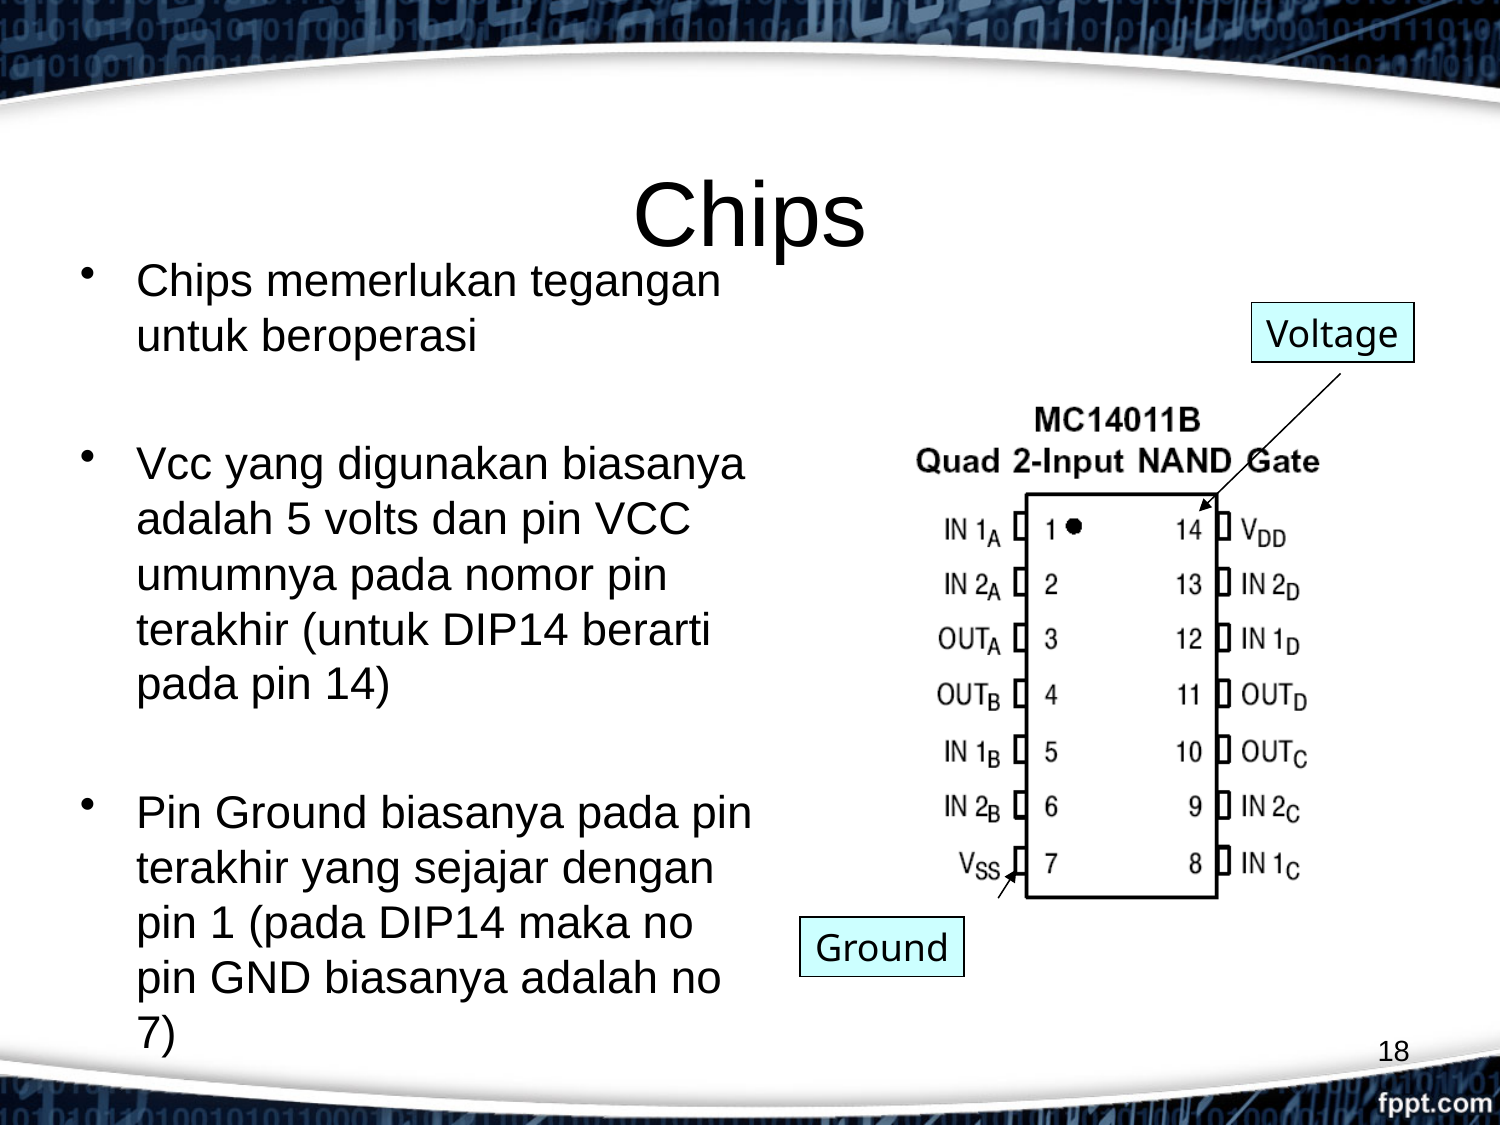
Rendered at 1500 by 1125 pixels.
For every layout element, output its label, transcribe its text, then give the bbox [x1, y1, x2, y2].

slide_number 18 [1074, 1024, 1425, 1103]
list Chips memerlukan tegangan untuk beroperasi Vcc yang digunakan biasanya adalah 5 volts dan pin VCC umumnya pada nomor pin terakhir (untuk DIP14 berarti pada pin 14) Pin Ground biasanya pada pin terakhir yang sejajar dengan pin 1 (pada DIP14 maka no pin GND biasanya adalah no 7) [64, 243, 781, 1083]
title Chips [75, 116, 1425, 304]
text_box Ground [800, 916, 965, 977]
text_box Voltage [1251, 302, 1415, 363]
picture [0, 0, 1500, 1125]
